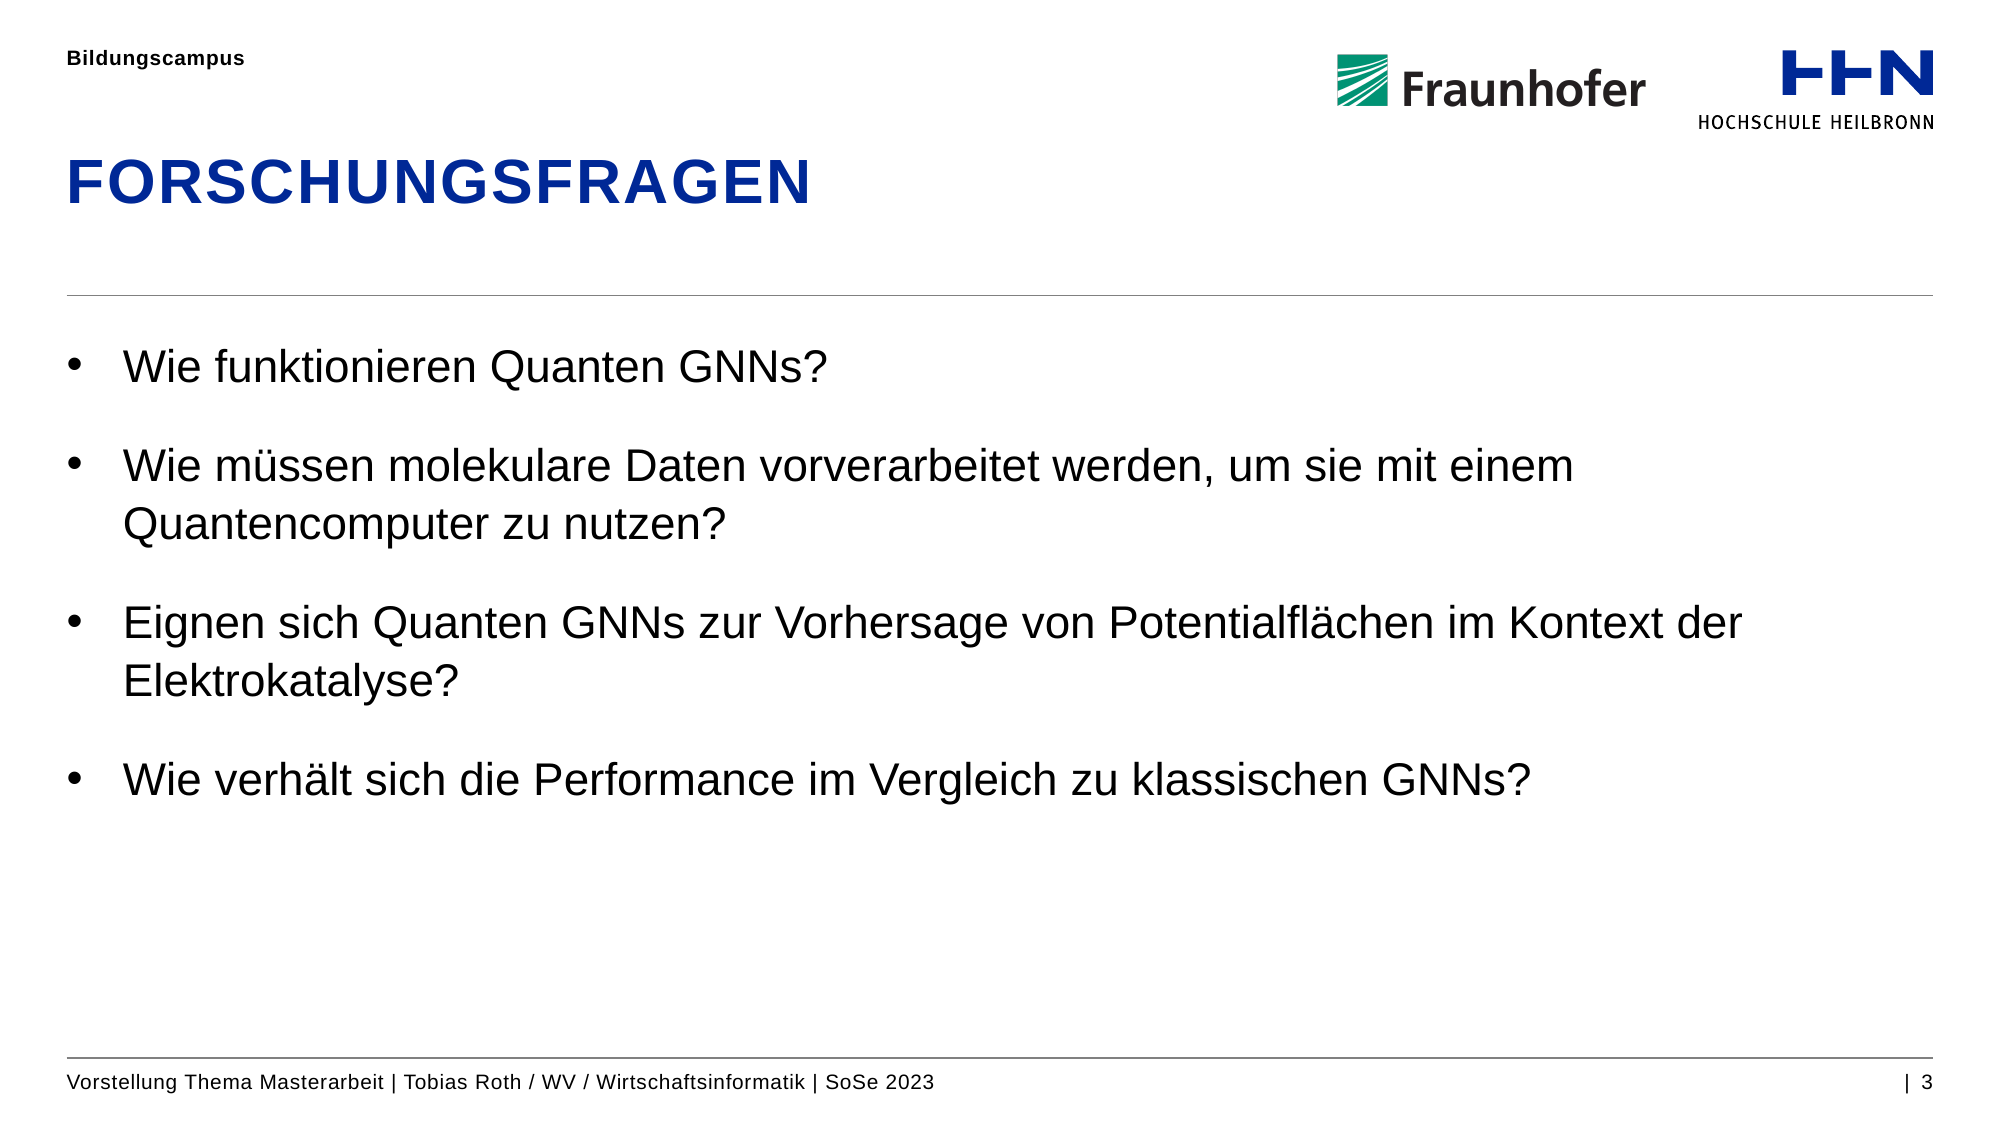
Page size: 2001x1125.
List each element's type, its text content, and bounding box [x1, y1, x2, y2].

slide_number | 3 [1621, 1068, 1933, 1105]
title Forschungsfragen [66, 147, 1933, 290]
picture [1336, 53, 1647, 108]
footer Vorstellung Thema Masterarbeit | Tobias Roth / WV / Wirtschaftsinformatik | SoSe 2023 [66, 1068, 1277, 1105]
slide_number Bildungscampus [66, 45, 1277, 81]
list Wie funktionieren Quanten GNNs? Wie müssen molekulare Daten vorverarbeitet werden, um sie mit einem Quantencomputer zu nutzen? Eignen sich Quanten GNNs zur Vorhersage von Potentialflächen im Kontext der Elektrokatalyse? Wie verhält sich die Performance im Vergleich zu klassischen GNNs? [66, 333, 1933, 1025]
